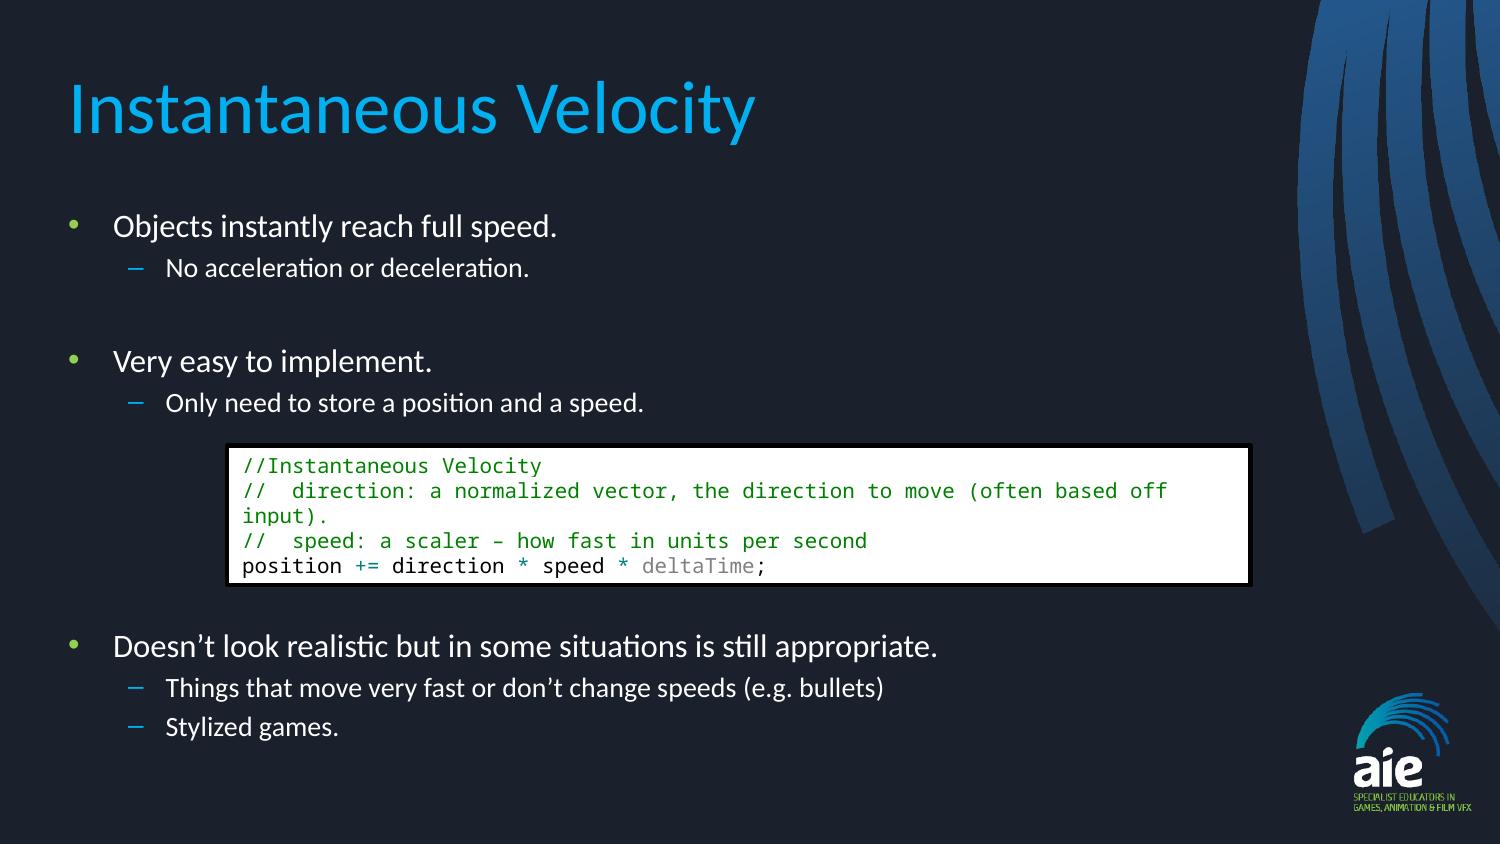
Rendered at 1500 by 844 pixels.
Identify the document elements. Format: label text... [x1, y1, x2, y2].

picture [0, 0, 1500, 844]
list Objects instantly reach full speed. No acceleration or deceleration. Very easy to implement. Only need to store a position and a speed. Doesn’t look realistic but in some situations is still appropriate. Things that move very fast or don’t change speeds (e.g. bullets) Stylized games. [53, 197, 1329, 753]
title Instantaneous Velocity [53, 33, 1425, 175]
text_box //Instantaneous Velocity // direction: a normalized vector, the direction to move (often based off input). // speed: a scaler – how fast in units per second position += direction * speed * deltaTime; [225, 443, 1253, 587]
